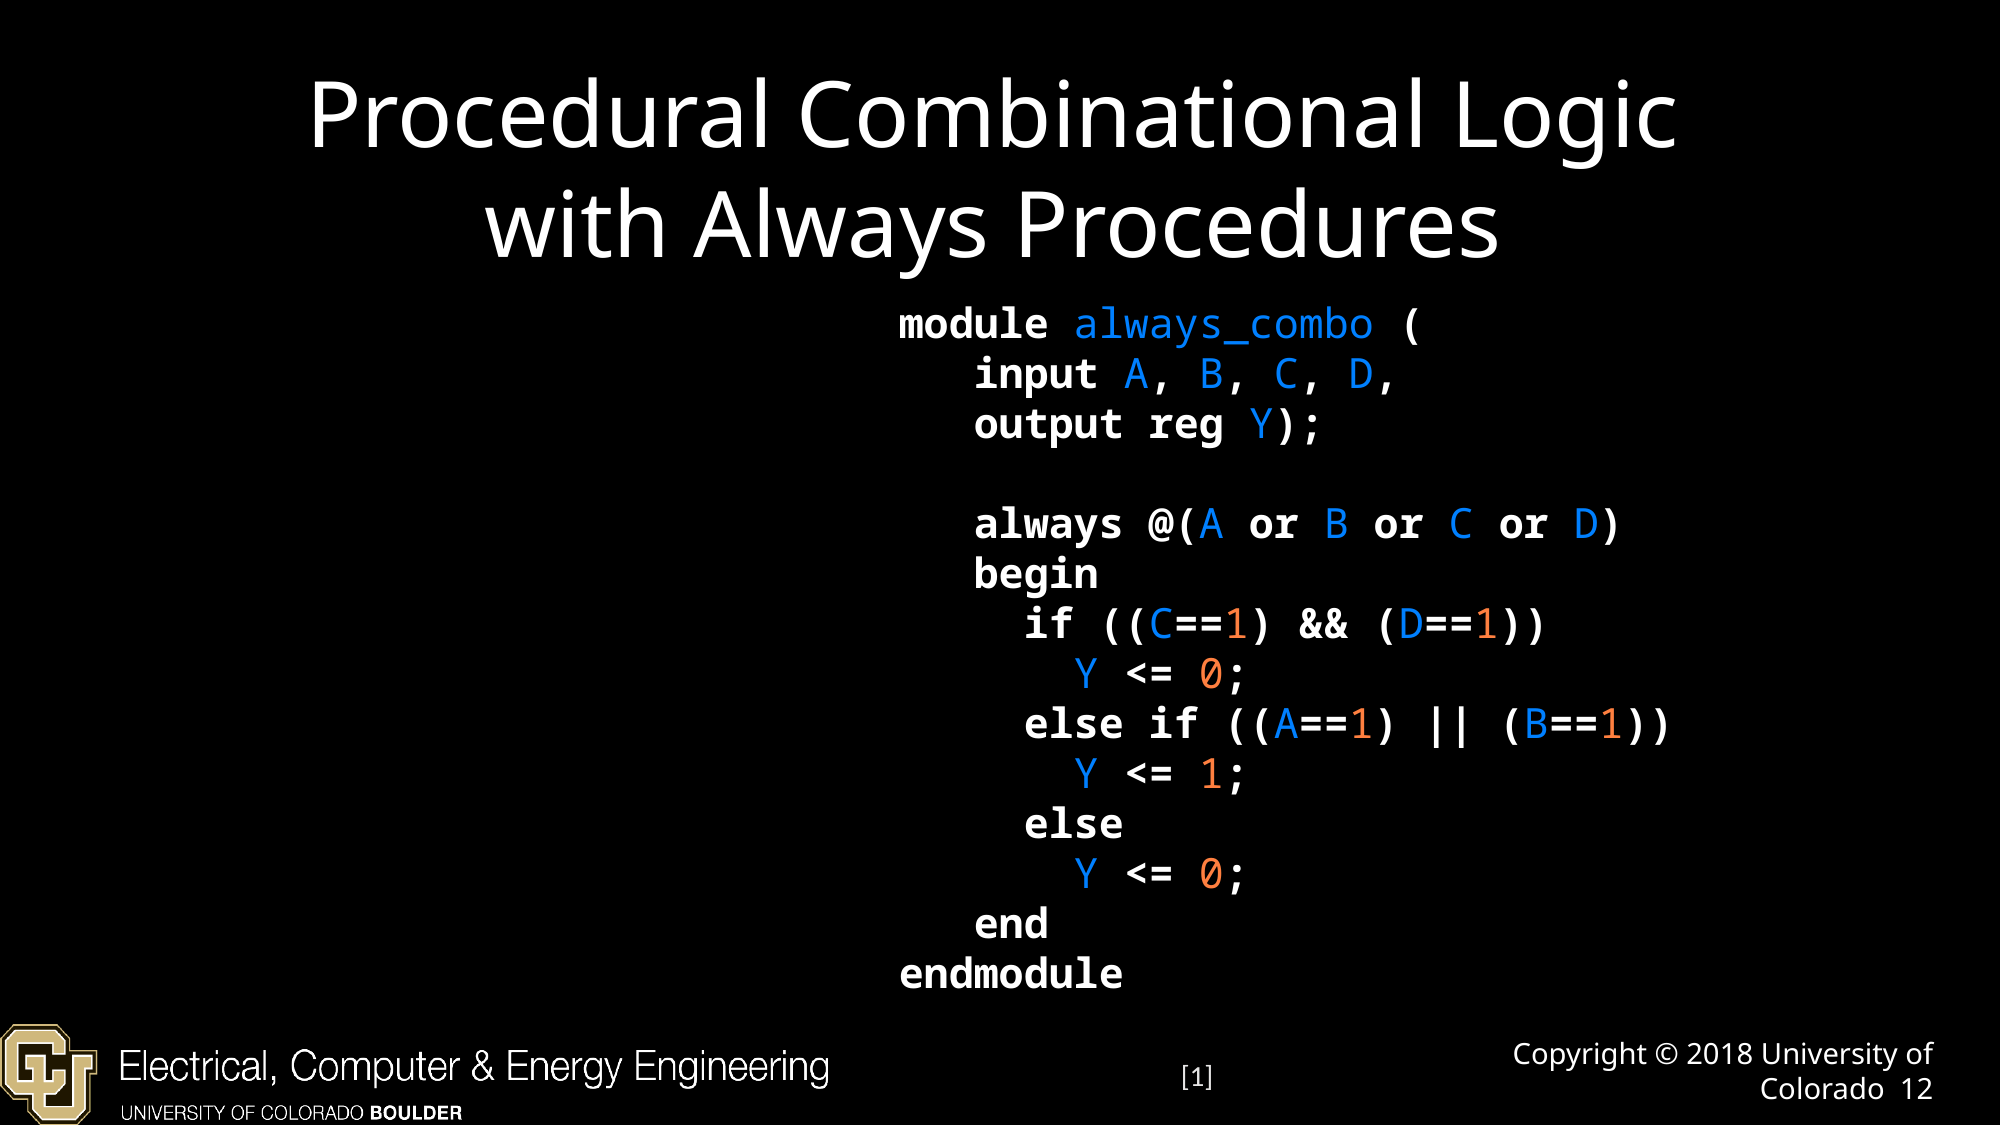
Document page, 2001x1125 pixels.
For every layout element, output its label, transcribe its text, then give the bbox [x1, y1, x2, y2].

picture [0, 1024, 828, 1125]
text_box Procedural Combinational Logic with Always Procedures [241, 48, 1746, 283]
text_box [1567, 1024, 2000, 1125]
slide_number Copyright © 2018 University of Colorado 12 [1376, 1042, 1949, 1103]
footer [1] [828, 1024, 1567, 1125]
list module always_combo ( input A, B, C, D, output reg Y); always @(A or B or C or D) begin if ((C==1) && (D==1)) Y <= 0; else if ((A==1) || (B==1)) Y <= 1; else Y <= 0; end endmodule [883, 289, 1966, 1005]
